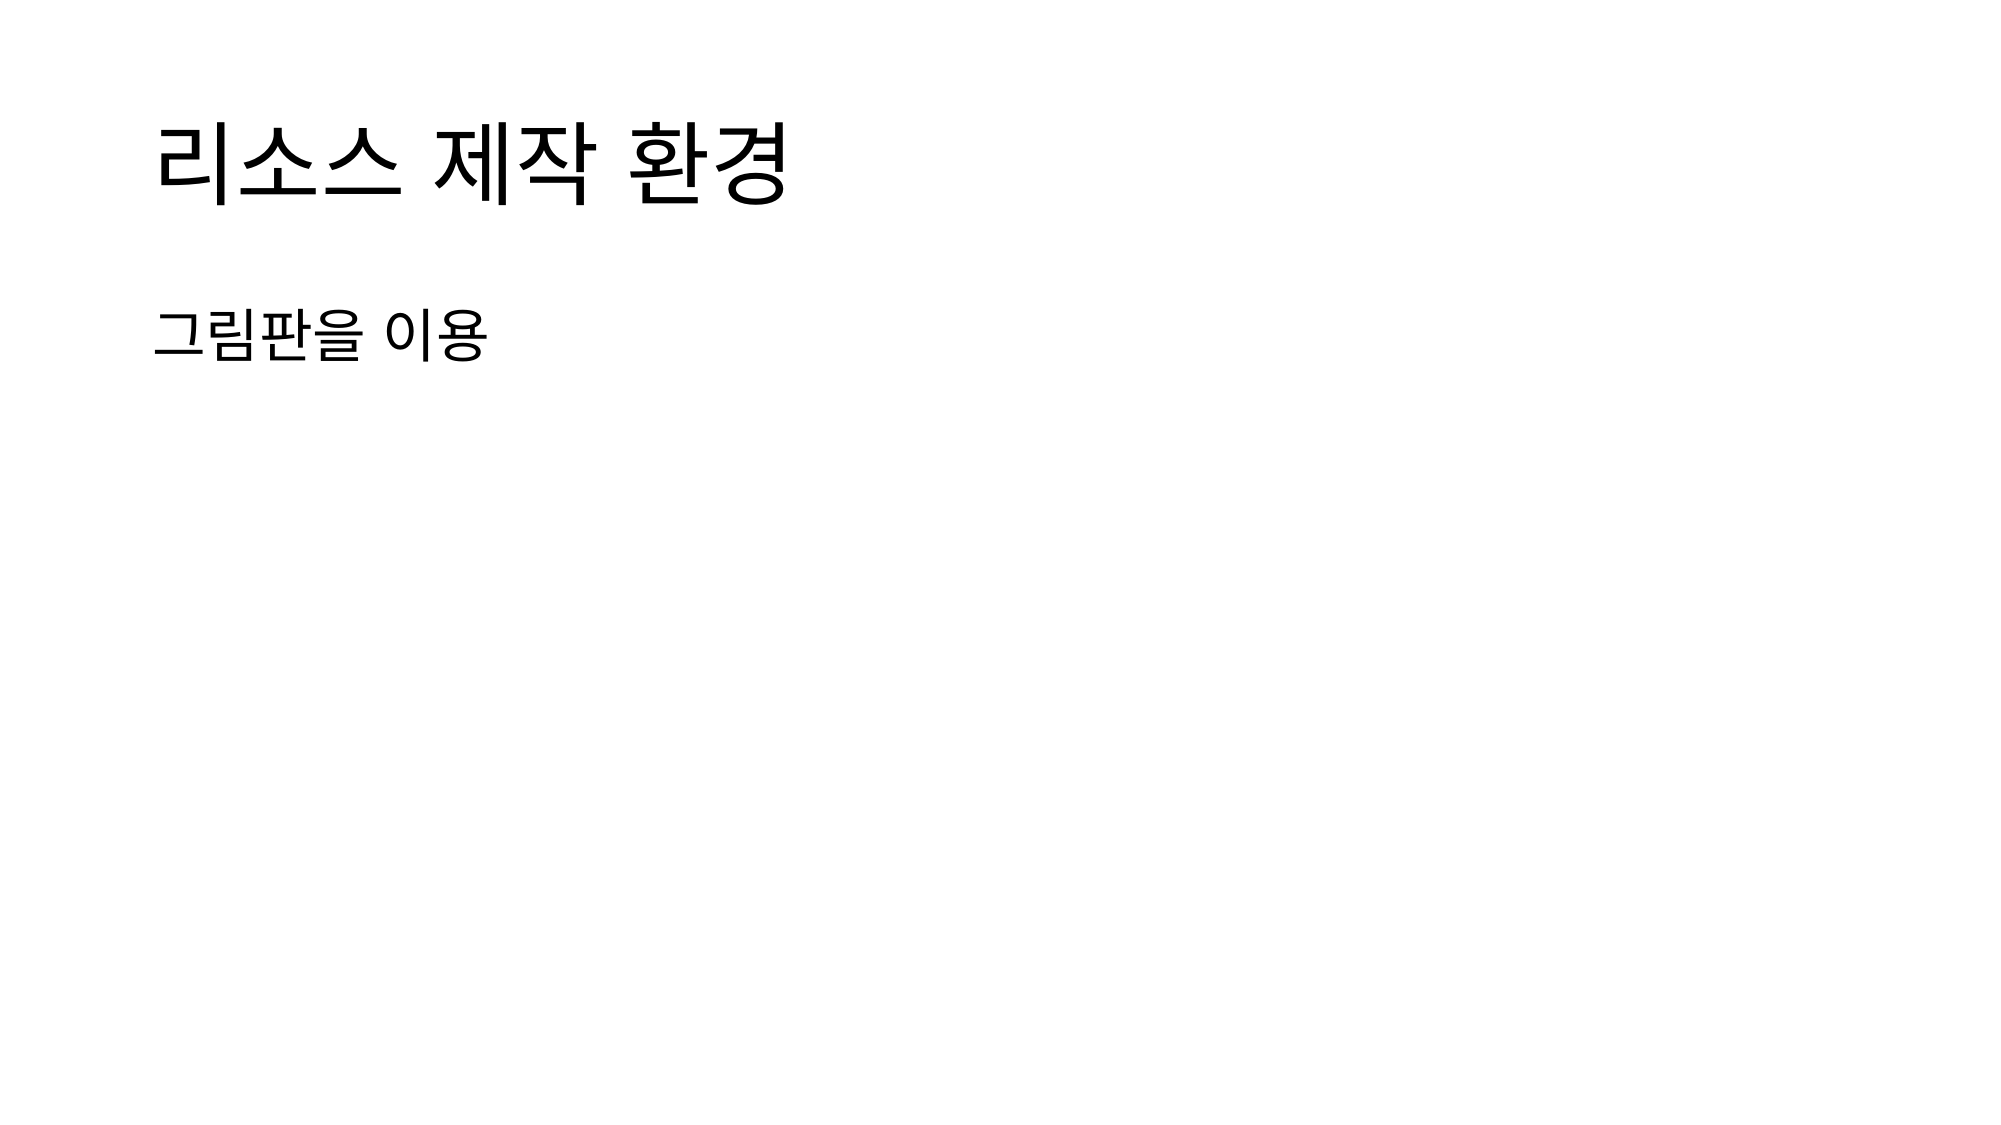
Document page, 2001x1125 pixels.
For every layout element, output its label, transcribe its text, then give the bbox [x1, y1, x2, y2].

list 그림판을 이용 [137, 299, 1863, 1014]
title 리소스 제작 환경 [137, 59, 1863, 278]
